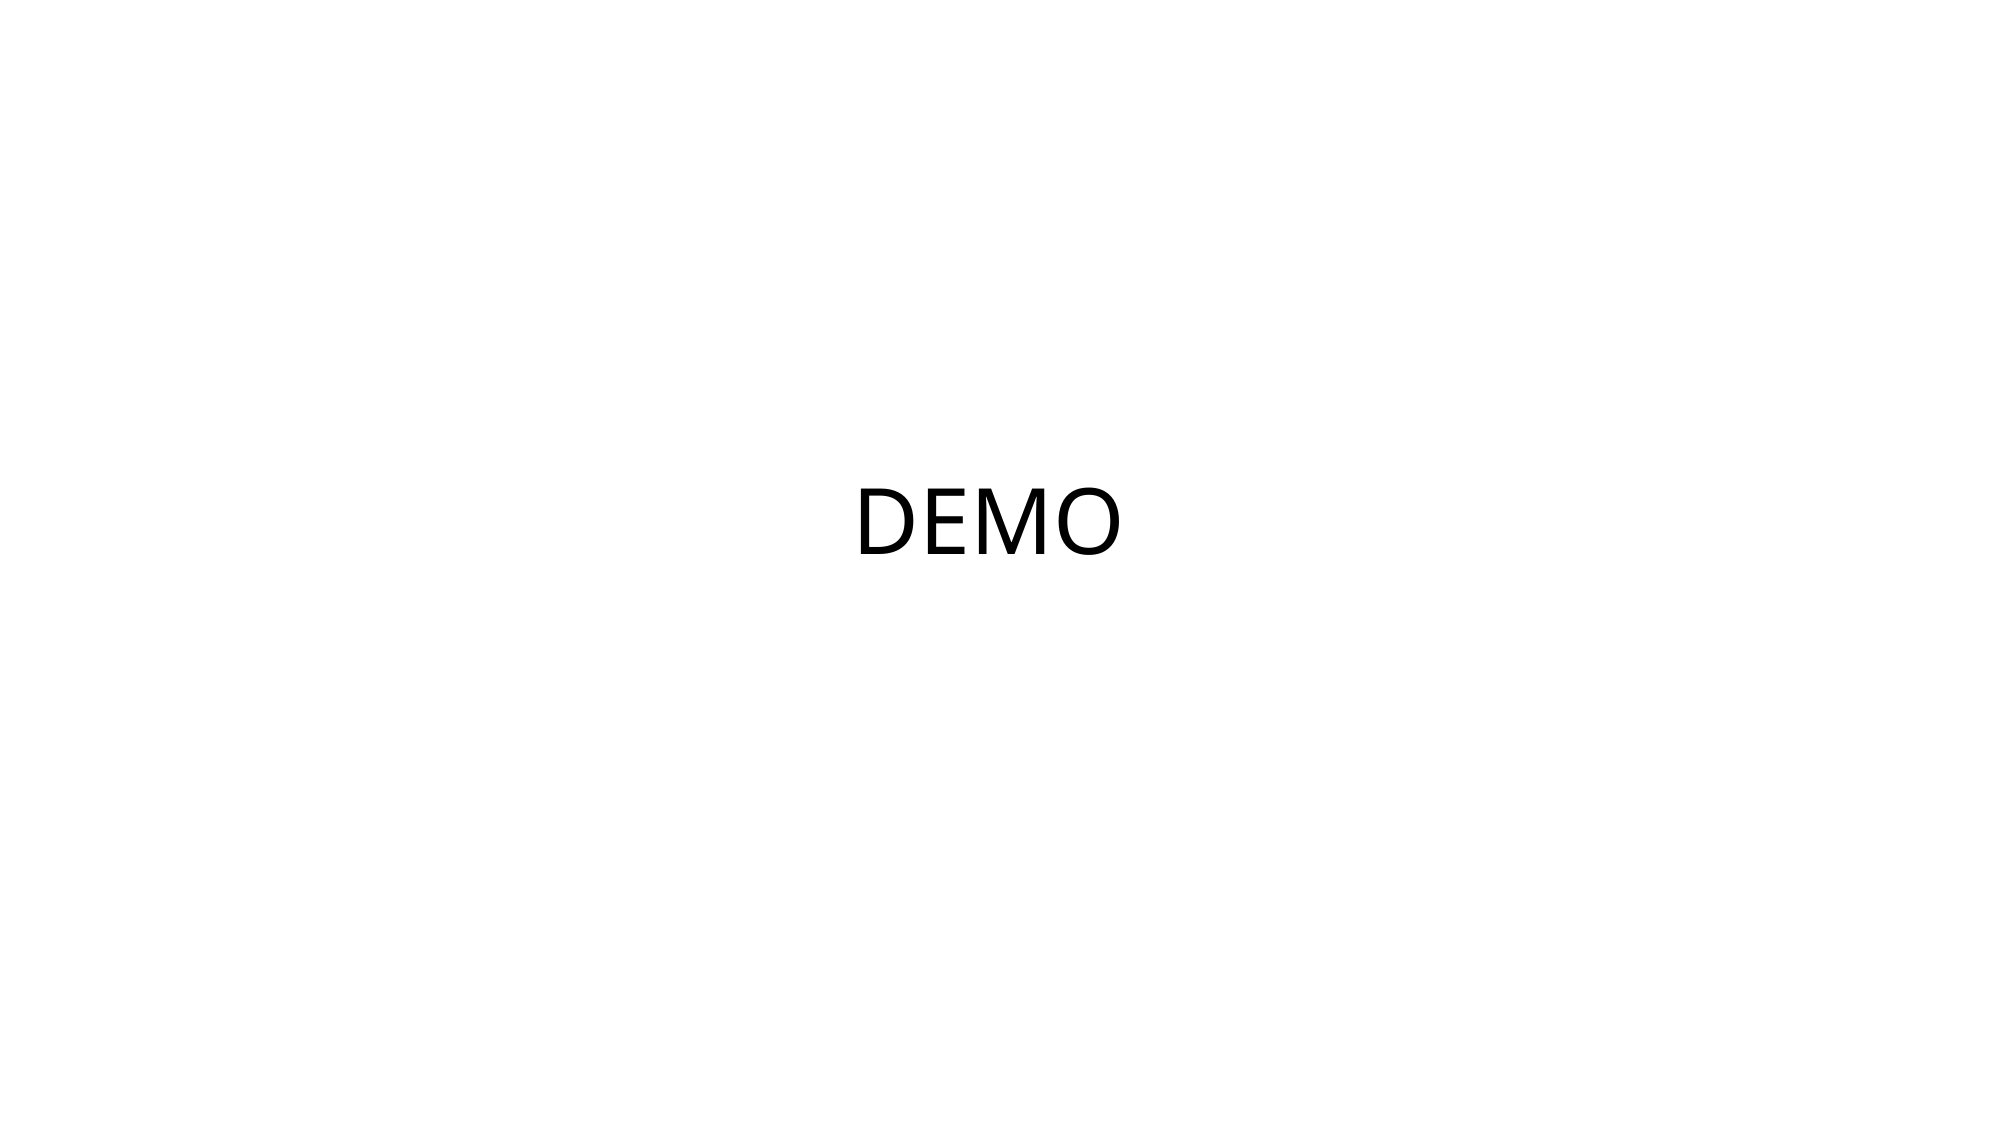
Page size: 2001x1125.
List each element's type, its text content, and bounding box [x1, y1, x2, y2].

title DEMO [126, 415, 1852, 634]
